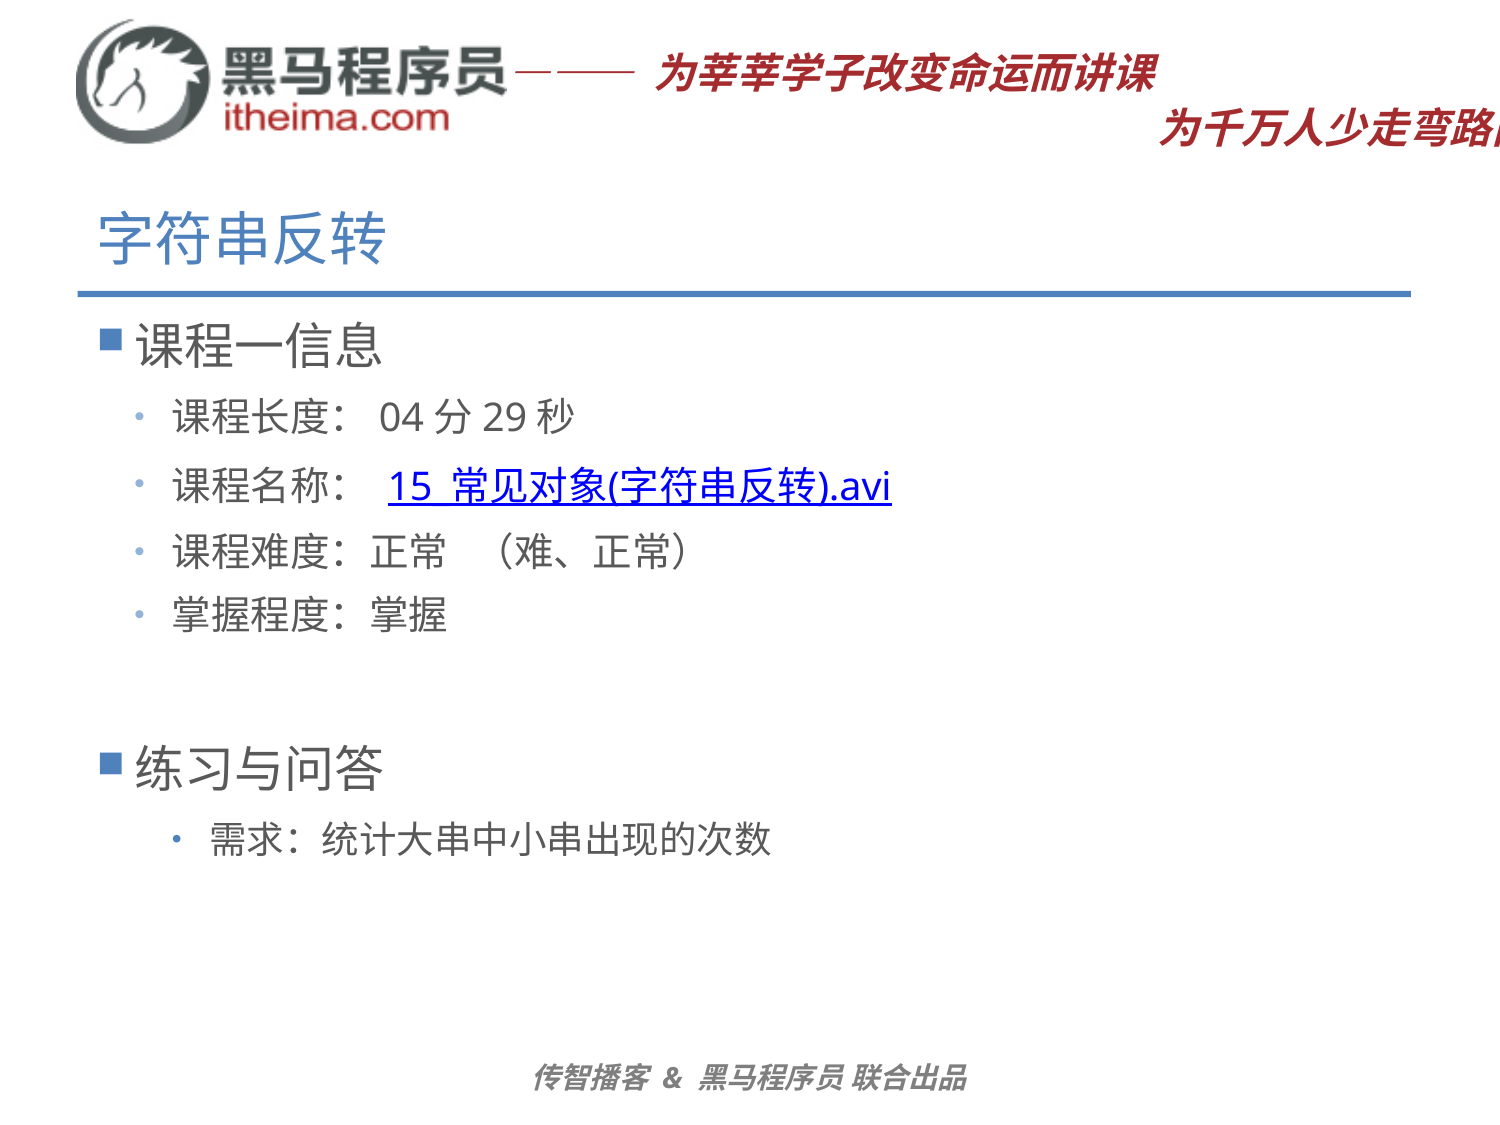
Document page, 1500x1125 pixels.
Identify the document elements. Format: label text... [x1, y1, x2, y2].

picture [76, 0, 507, 161]
title 字符串反转 [81, 162, 1416, 280]
list 课程一信息 课程长度：04分29秒 课程名称： 15_常见对象(字符串反转).avi 课程难度：正常 （难、正常） 掌握程度：掌握 练习与问答 需求：统计大串中小串出现的次数 [81, 313, 1416, 1060]
